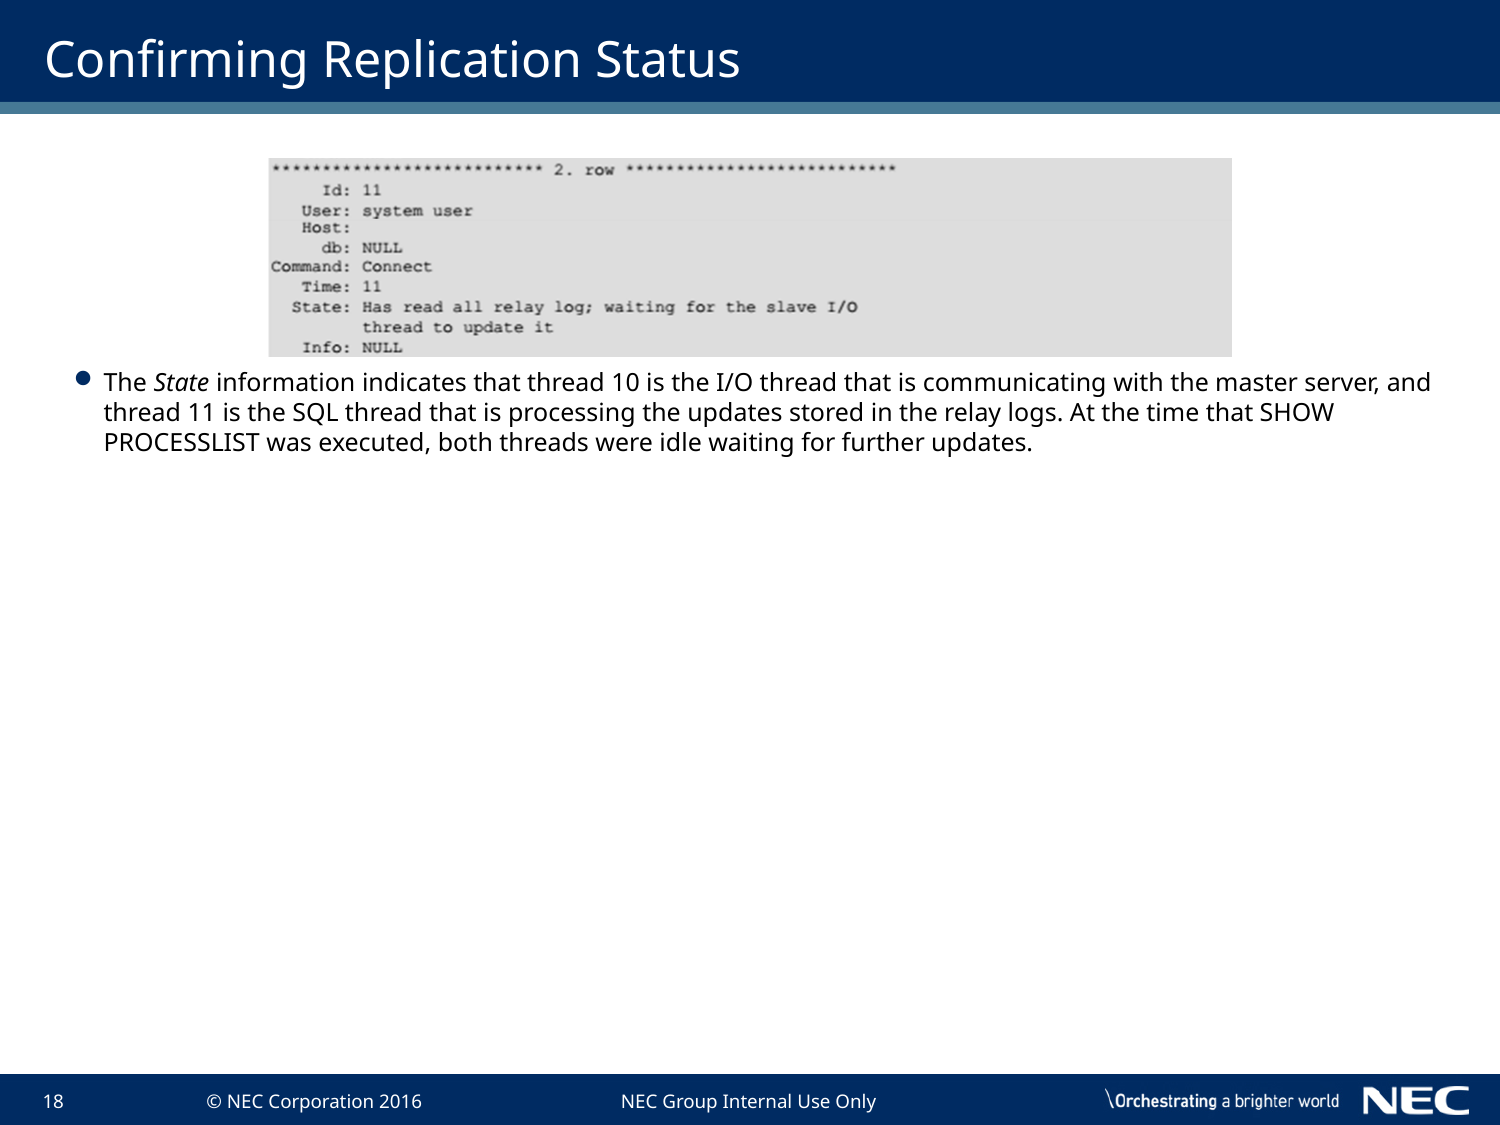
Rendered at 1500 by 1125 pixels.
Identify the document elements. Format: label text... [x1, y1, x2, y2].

title Confirming Replication Status [29, 18, 1471, 96]
picture [0, 1074, 1500, 1125]
picture [0, 0, 1500, 114]
picture [267, 158, 1233, 358]
list The State information indicates that thread 10 is the I/O thread that is communicating with the master server, and thread 11 is the SQL thread that is processing the updates stored in the relay logs. At the time that SHOW PROCESSLIST was executed, both threads were idle waiting for further updates. [29, 137, 1471, 1059]
